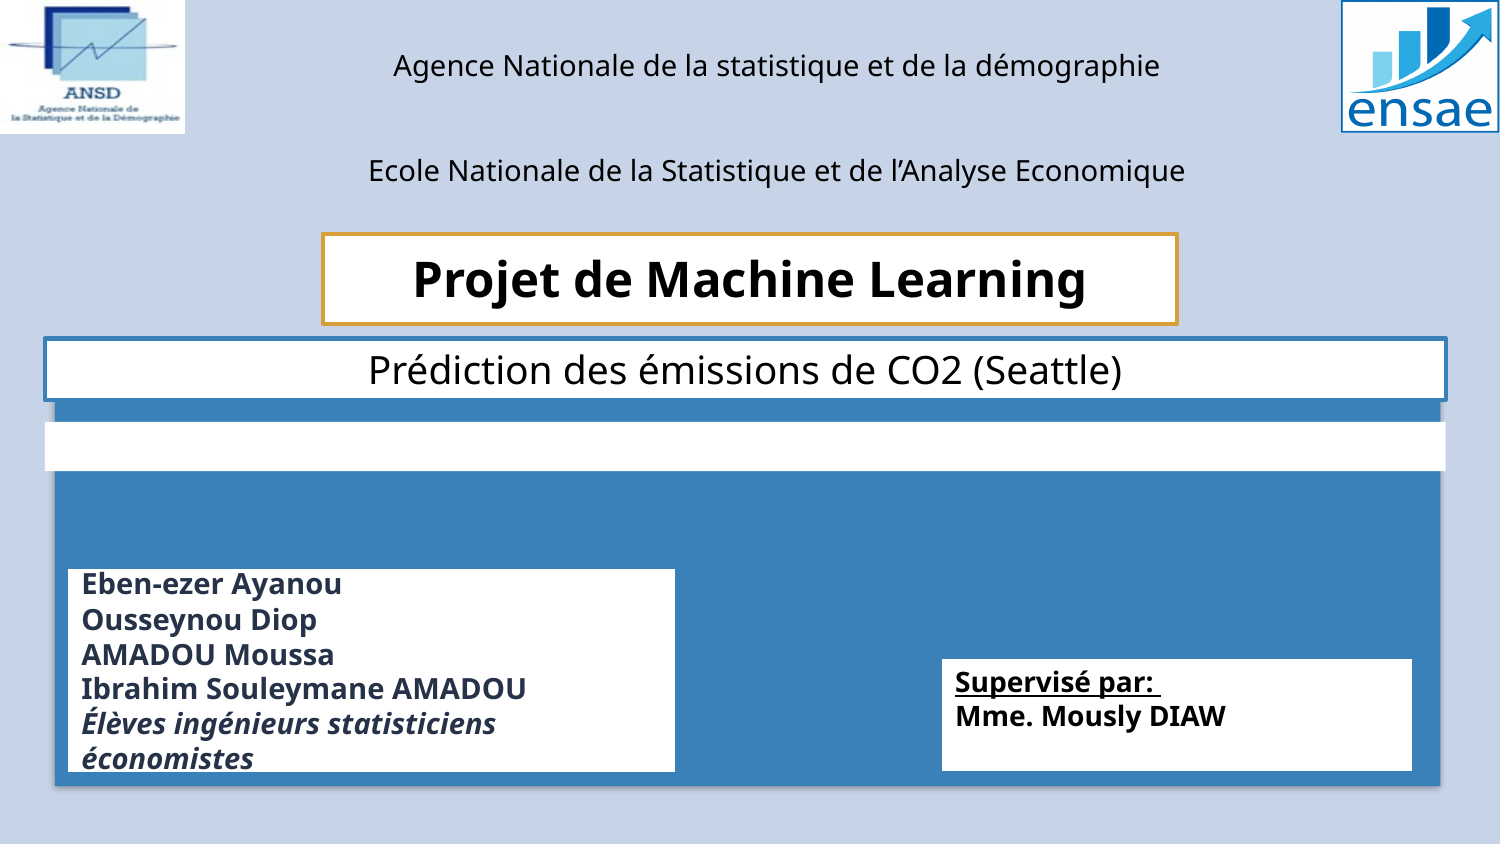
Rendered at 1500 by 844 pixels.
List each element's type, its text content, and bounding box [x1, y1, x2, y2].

picture [0, 0, 186, 134]
text_box Prédiction des émissions de CO2 (Seattle) [43, 336, 1448, 402]
subtitle Projet de Machine Learning [321, 232, 1179, 326]
text_box Agence Nationale de la statistique et de la démographie Ecole Nationale de la Statistique et de l’Analyse Economique [290, 39, 1264, 195]
text_box [44, 421, 1446, 472]
text_box Eben-ezer Ayanou Ousseynou Diop AMADOU Moussa Ibrahim Souleymane AMADOU Élèves ingénieurs statisticiens économistes [64, 565, 679, 776]
text_box Supervisé par: Mme. Mously DIAW [938, 655, 1416, 775]
picture [1339, 0, 1500, 133]
